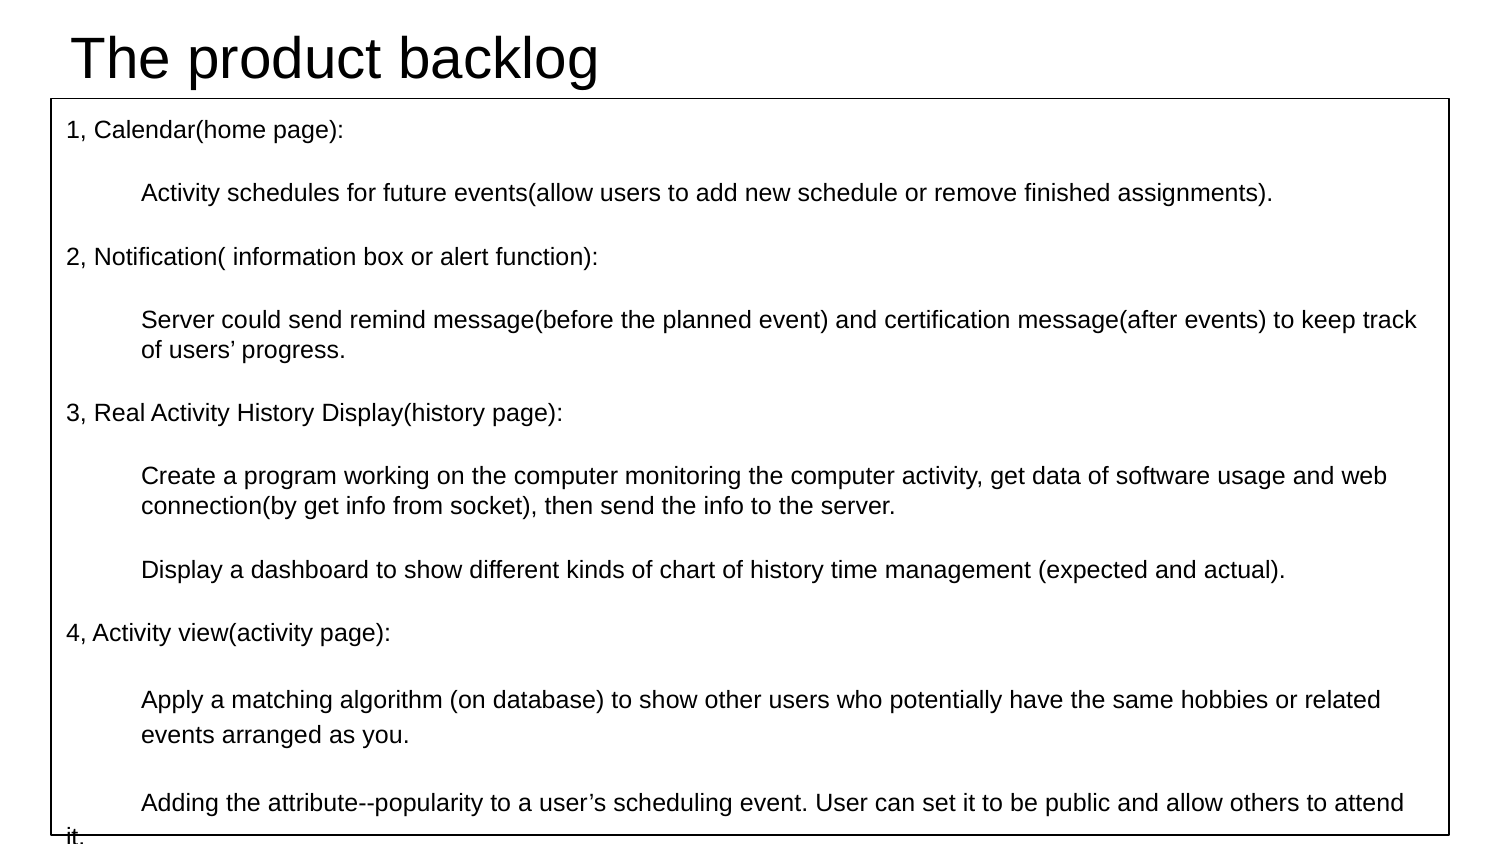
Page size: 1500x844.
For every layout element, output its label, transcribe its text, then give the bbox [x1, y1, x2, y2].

list 1, Calendar(home page): Activity schedules for future events(allow users to add new schedule or remove finished assignments). 2, Notification( information box or alert function): Server could send remind message(before the planned event) and certification message(after events) to keep track of users’ progress. 3, Real Activity History Display(history page): Create a program working on the computer monitoring the computer activity, get data of software usage and web connection(by get info from socket), then send the info to the server. Display a dashboard to show different kinds of chart of history time management (expected and actual). 4, Activity view(activity page): Apply a matching algorithm (on database) to show other users who potentially have the same hobbies or related events arranged as you. Adding the attribute--popularity to a user’s scheduling event. User can set it to be public and allow others to attend it. [51, 98, 1449, 835]
title The product backlog [55, 4, 1454, 99]
